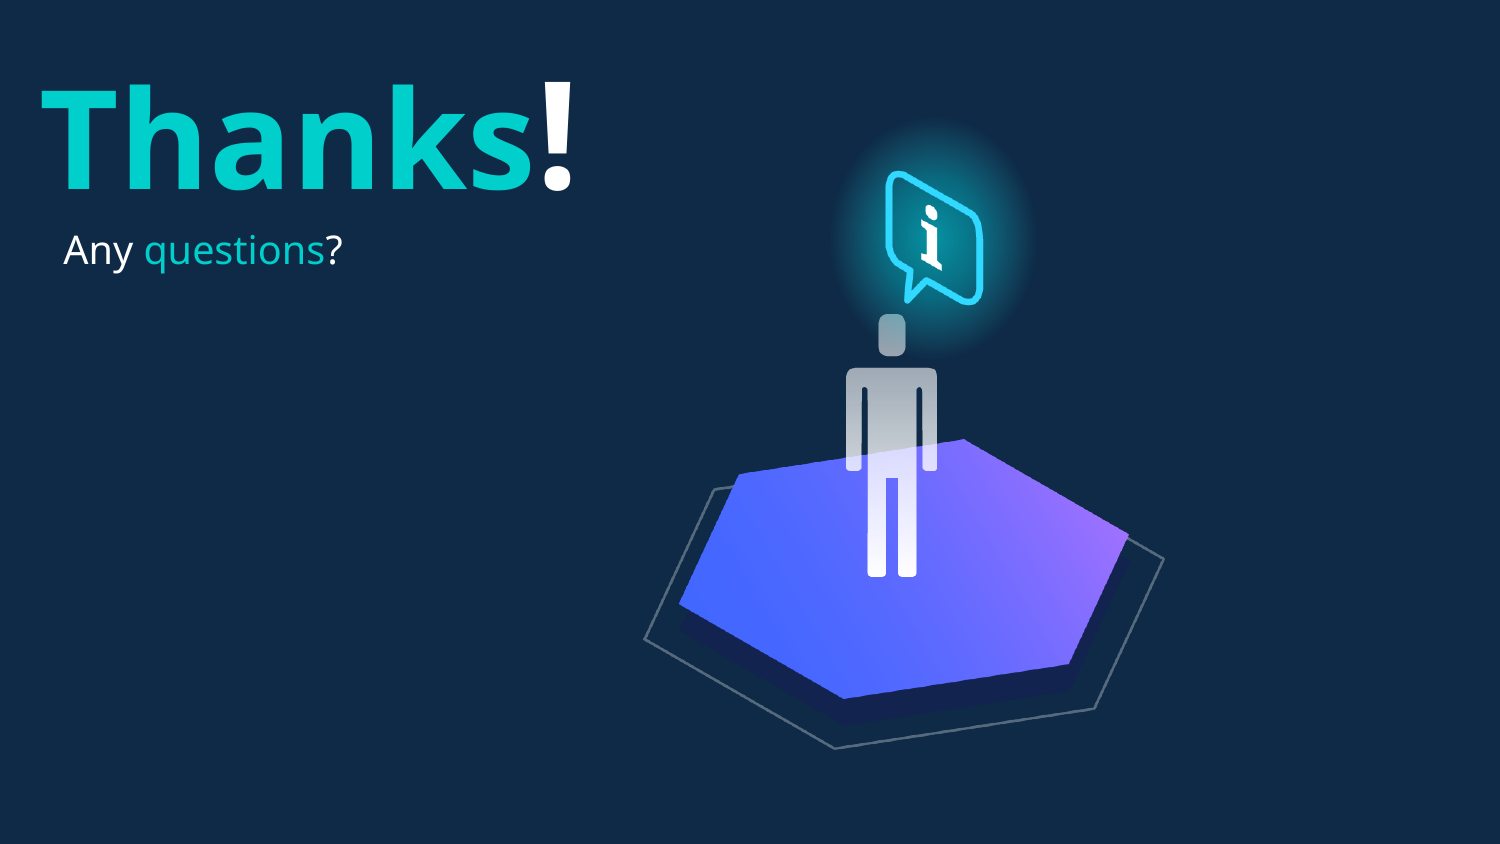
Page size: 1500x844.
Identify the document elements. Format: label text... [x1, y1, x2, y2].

text_box Thanks! [24, 24, 793, 235]
text_box Any questions? [48, 203, 541, 355]
picture [643, 114, 1165, 750]
